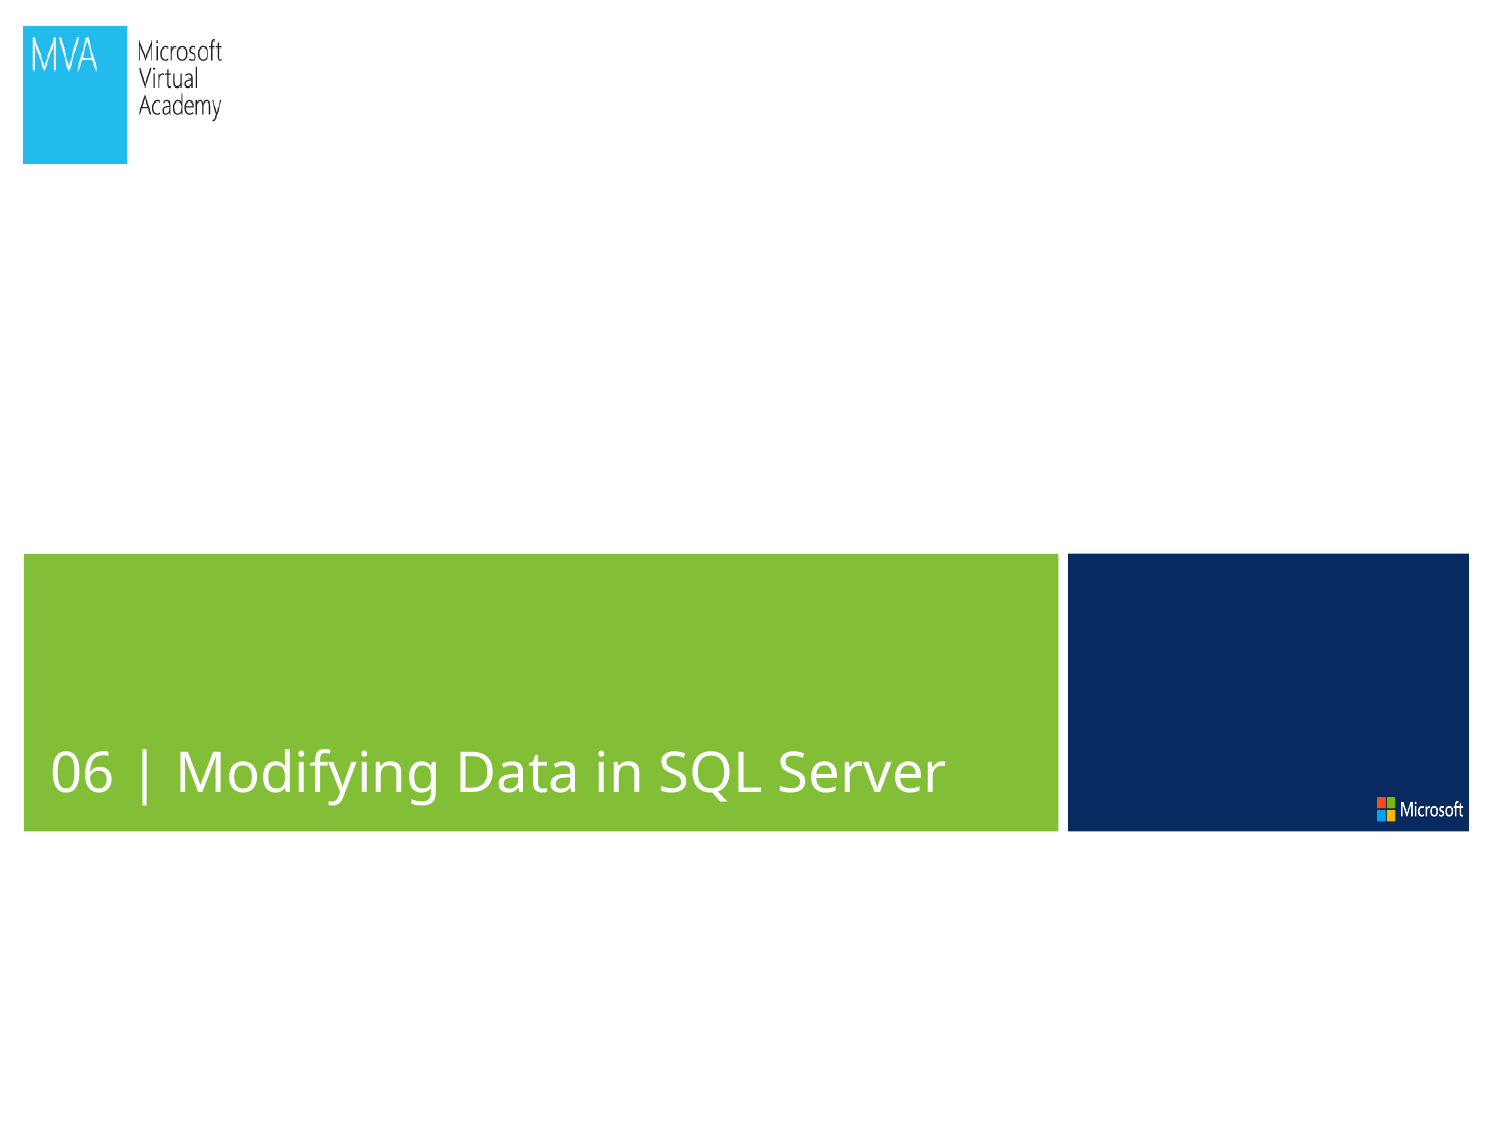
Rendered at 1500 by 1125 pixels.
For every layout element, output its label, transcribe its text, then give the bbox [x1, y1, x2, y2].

picture [1375, 790, 1467, 827]
list 06 | Modifying Data in SQL Server [35, 568, 1047, 813]
picture [23, 26, 281, 164]
